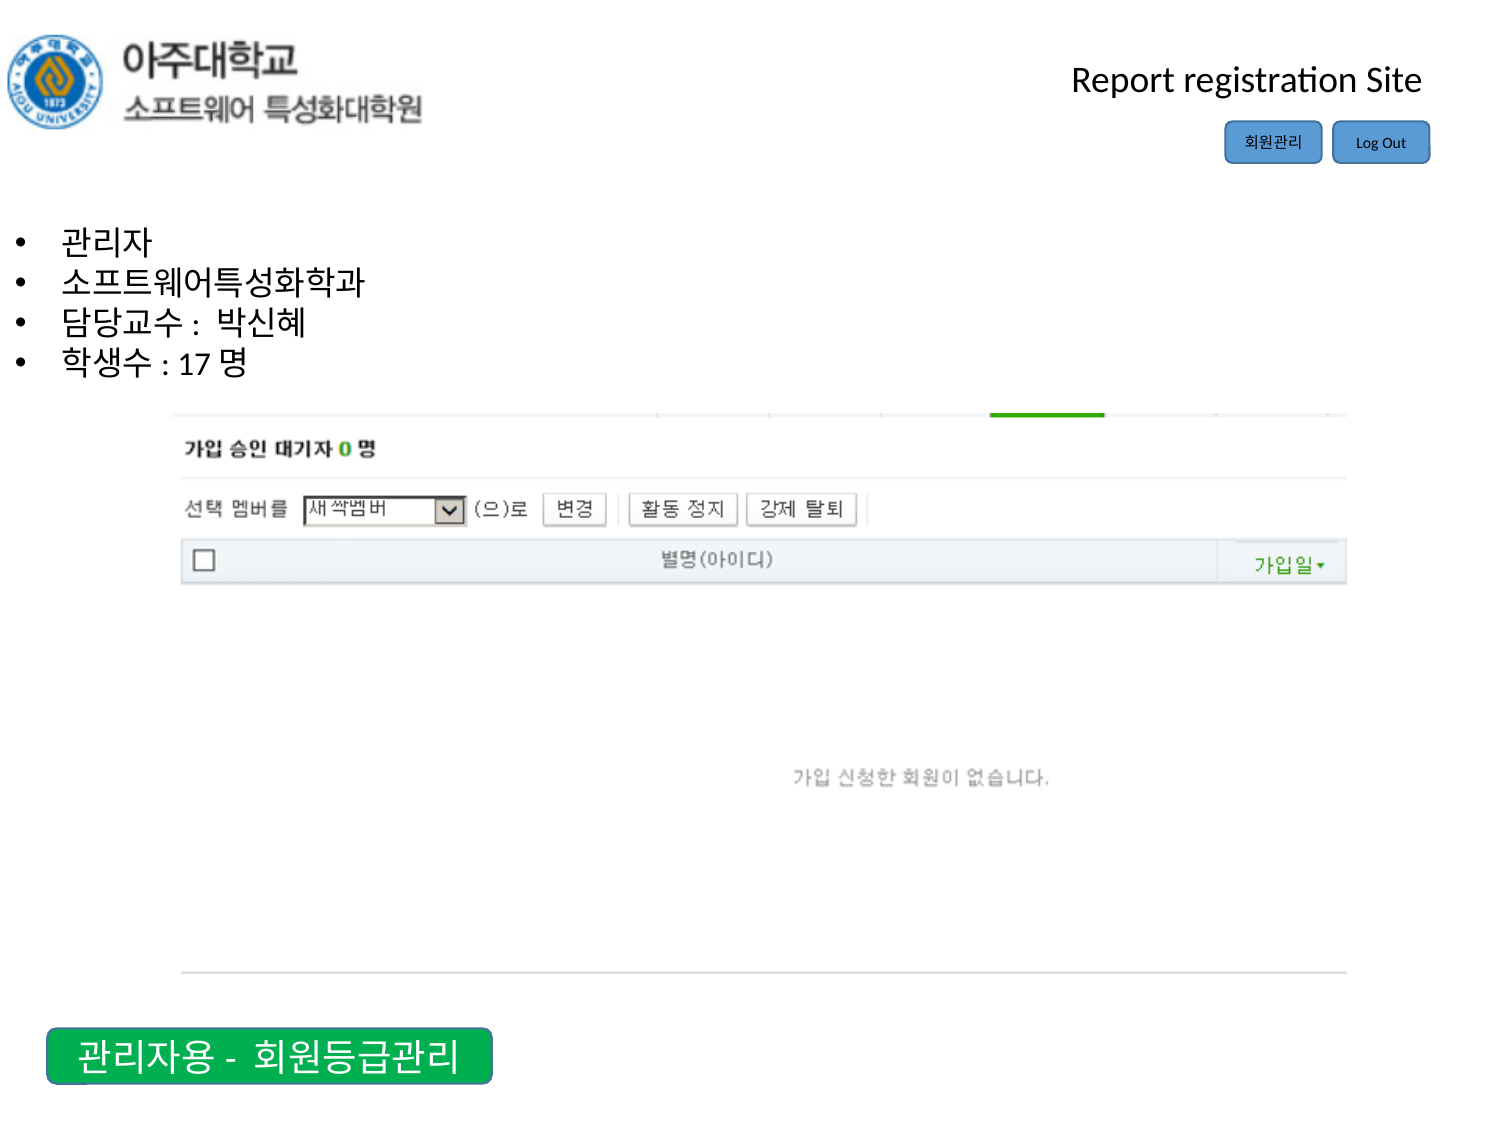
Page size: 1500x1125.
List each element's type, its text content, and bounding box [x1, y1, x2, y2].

picture [169, 413, 1347, 977]
picture [0, 6, 463, 150]
text_box Report registration Site [1056, 47, 1453, 108]
text_box 회원관리 [1224, 120, 1323, 164]
text_box 관리자용- 회원등급관리 [46, 1027, 493, 1085]
text_box 관리자 소프트웨어특성화학과 담당교수: 박신혜 학생수: 17명 [0, 214, 481, 390]
text_box Log Out [1332, 120, 1431, 164]
